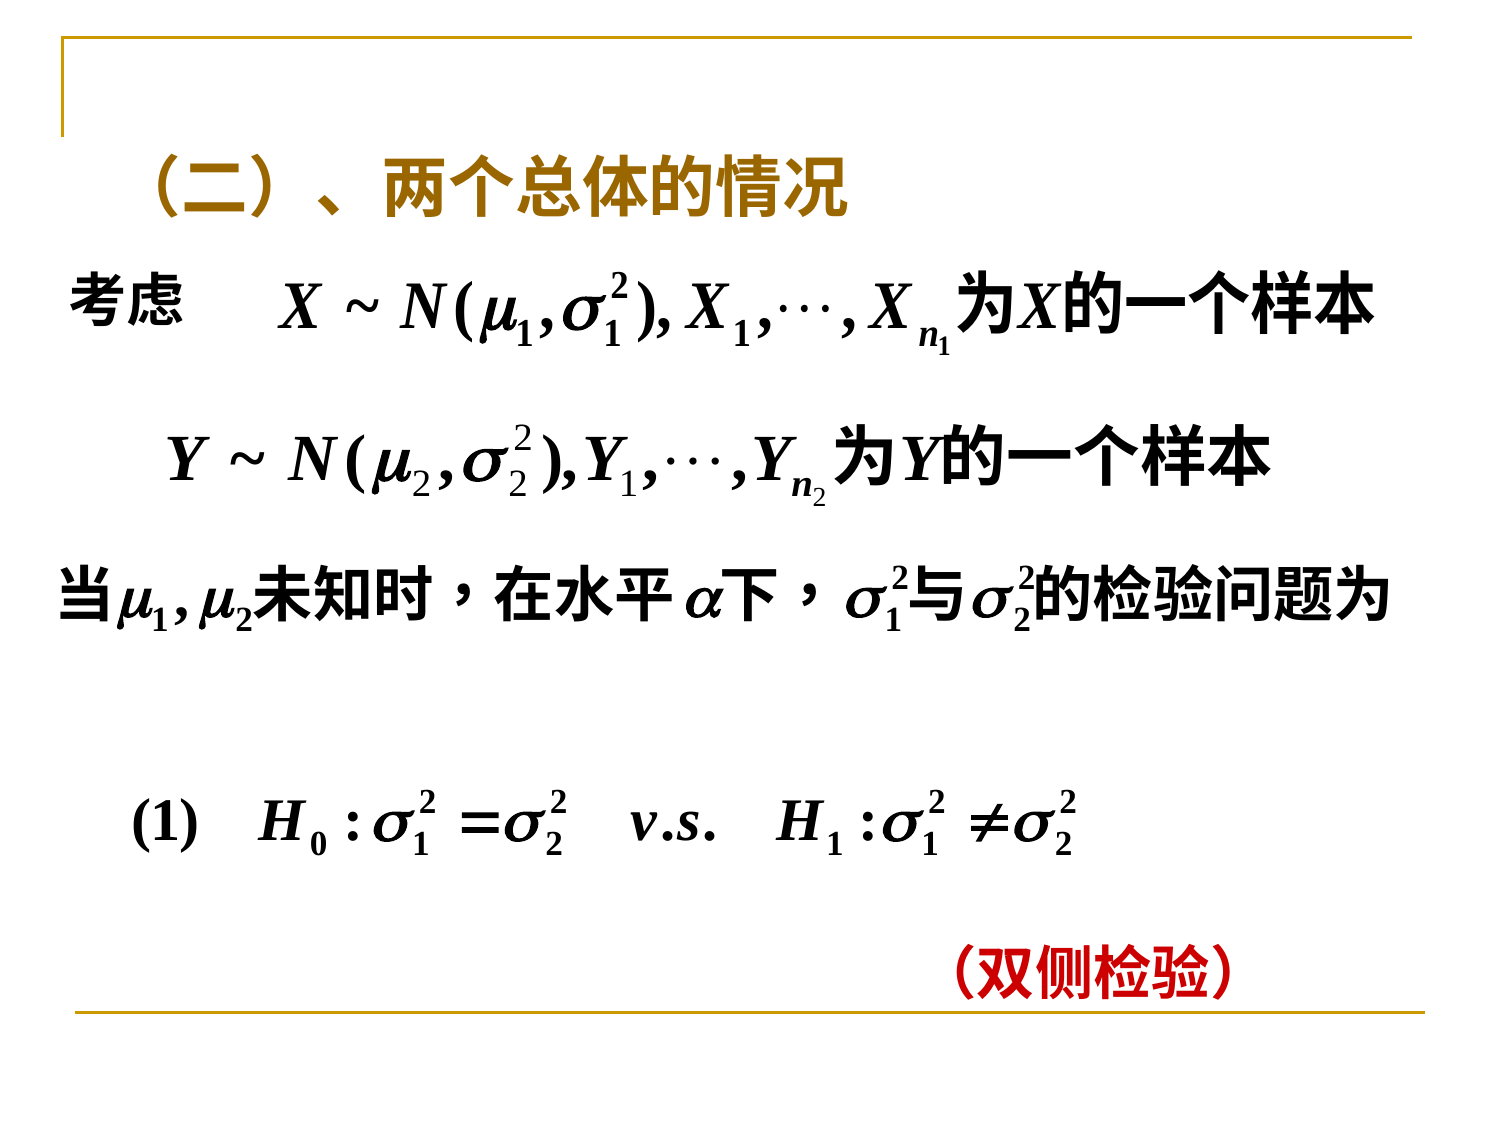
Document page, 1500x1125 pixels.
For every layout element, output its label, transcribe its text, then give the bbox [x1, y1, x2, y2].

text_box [123, 774, 1089, 871]
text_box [52, 550, 1405, 642]
text_box 考虑 [53, 255, 200, 341]
text_box （双侧检验） [904, 928, 1284, 1014]
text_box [159, 408, 1288, 519]
text_box （二）、两个总体的情况 [100, 137, 864, 232]
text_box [265, 255, 1393, 369]
